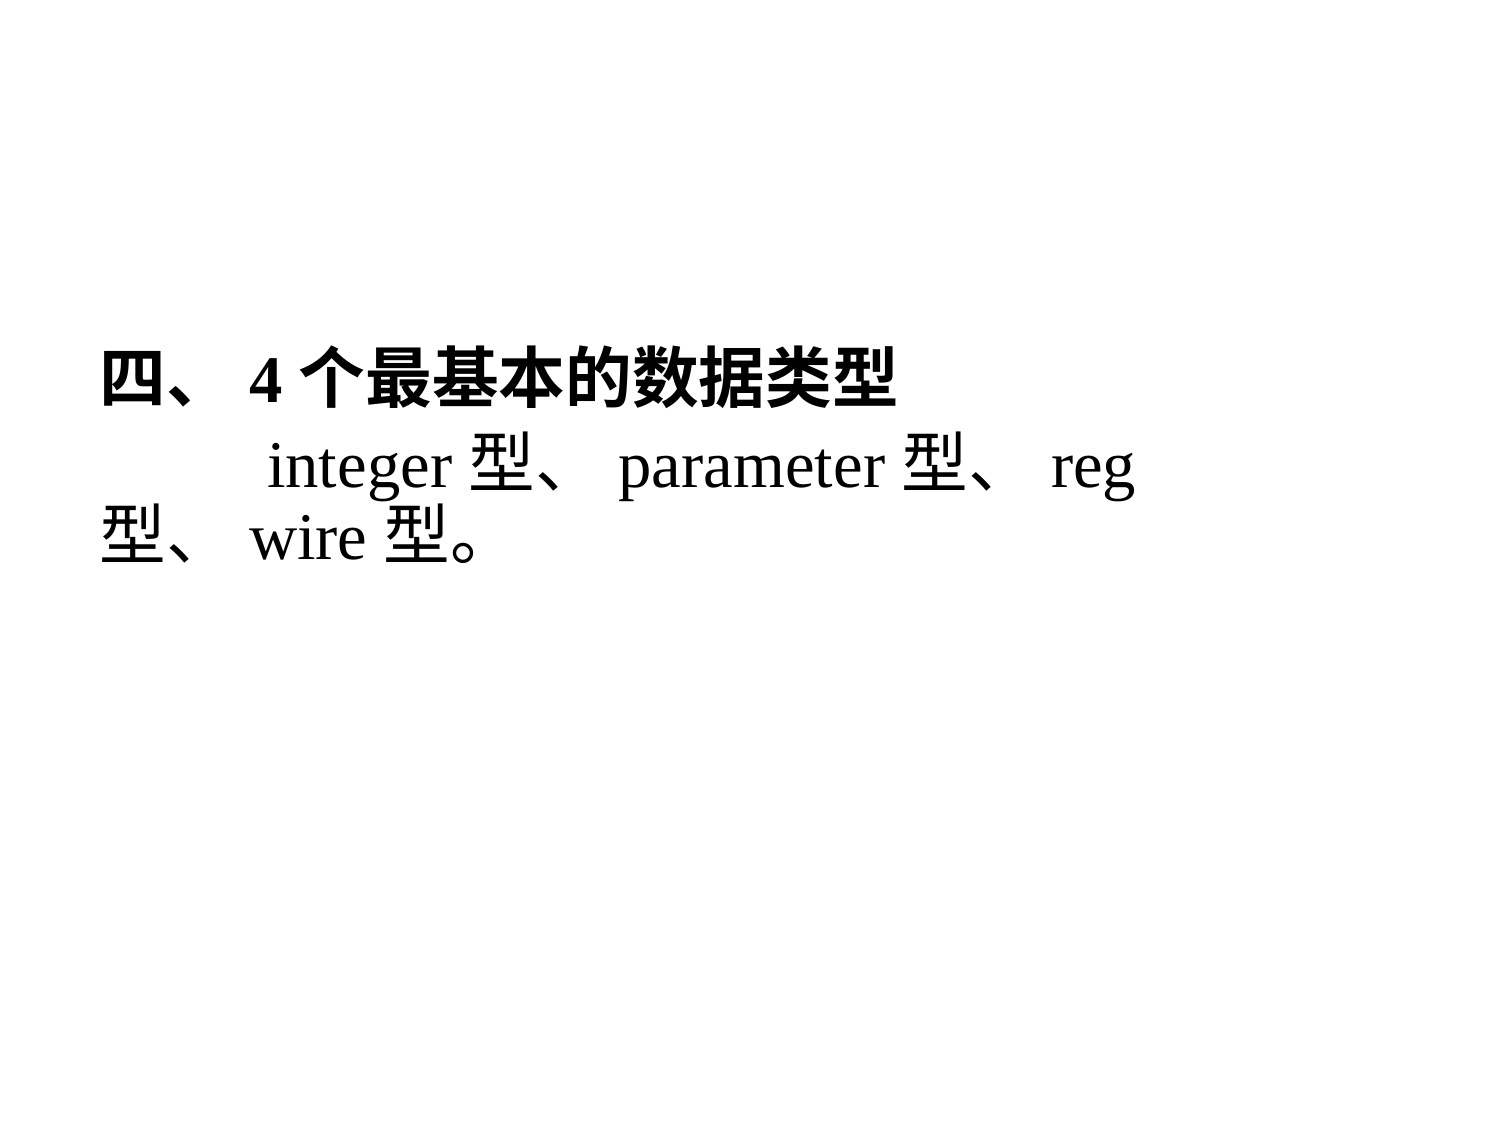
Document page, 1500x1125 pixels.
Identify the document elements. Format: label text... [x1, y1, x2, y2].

text_box 四、4个最基本的数据类型 integer型、parameter型、reg型、wire型。 [84, 337, 1388, 582]
